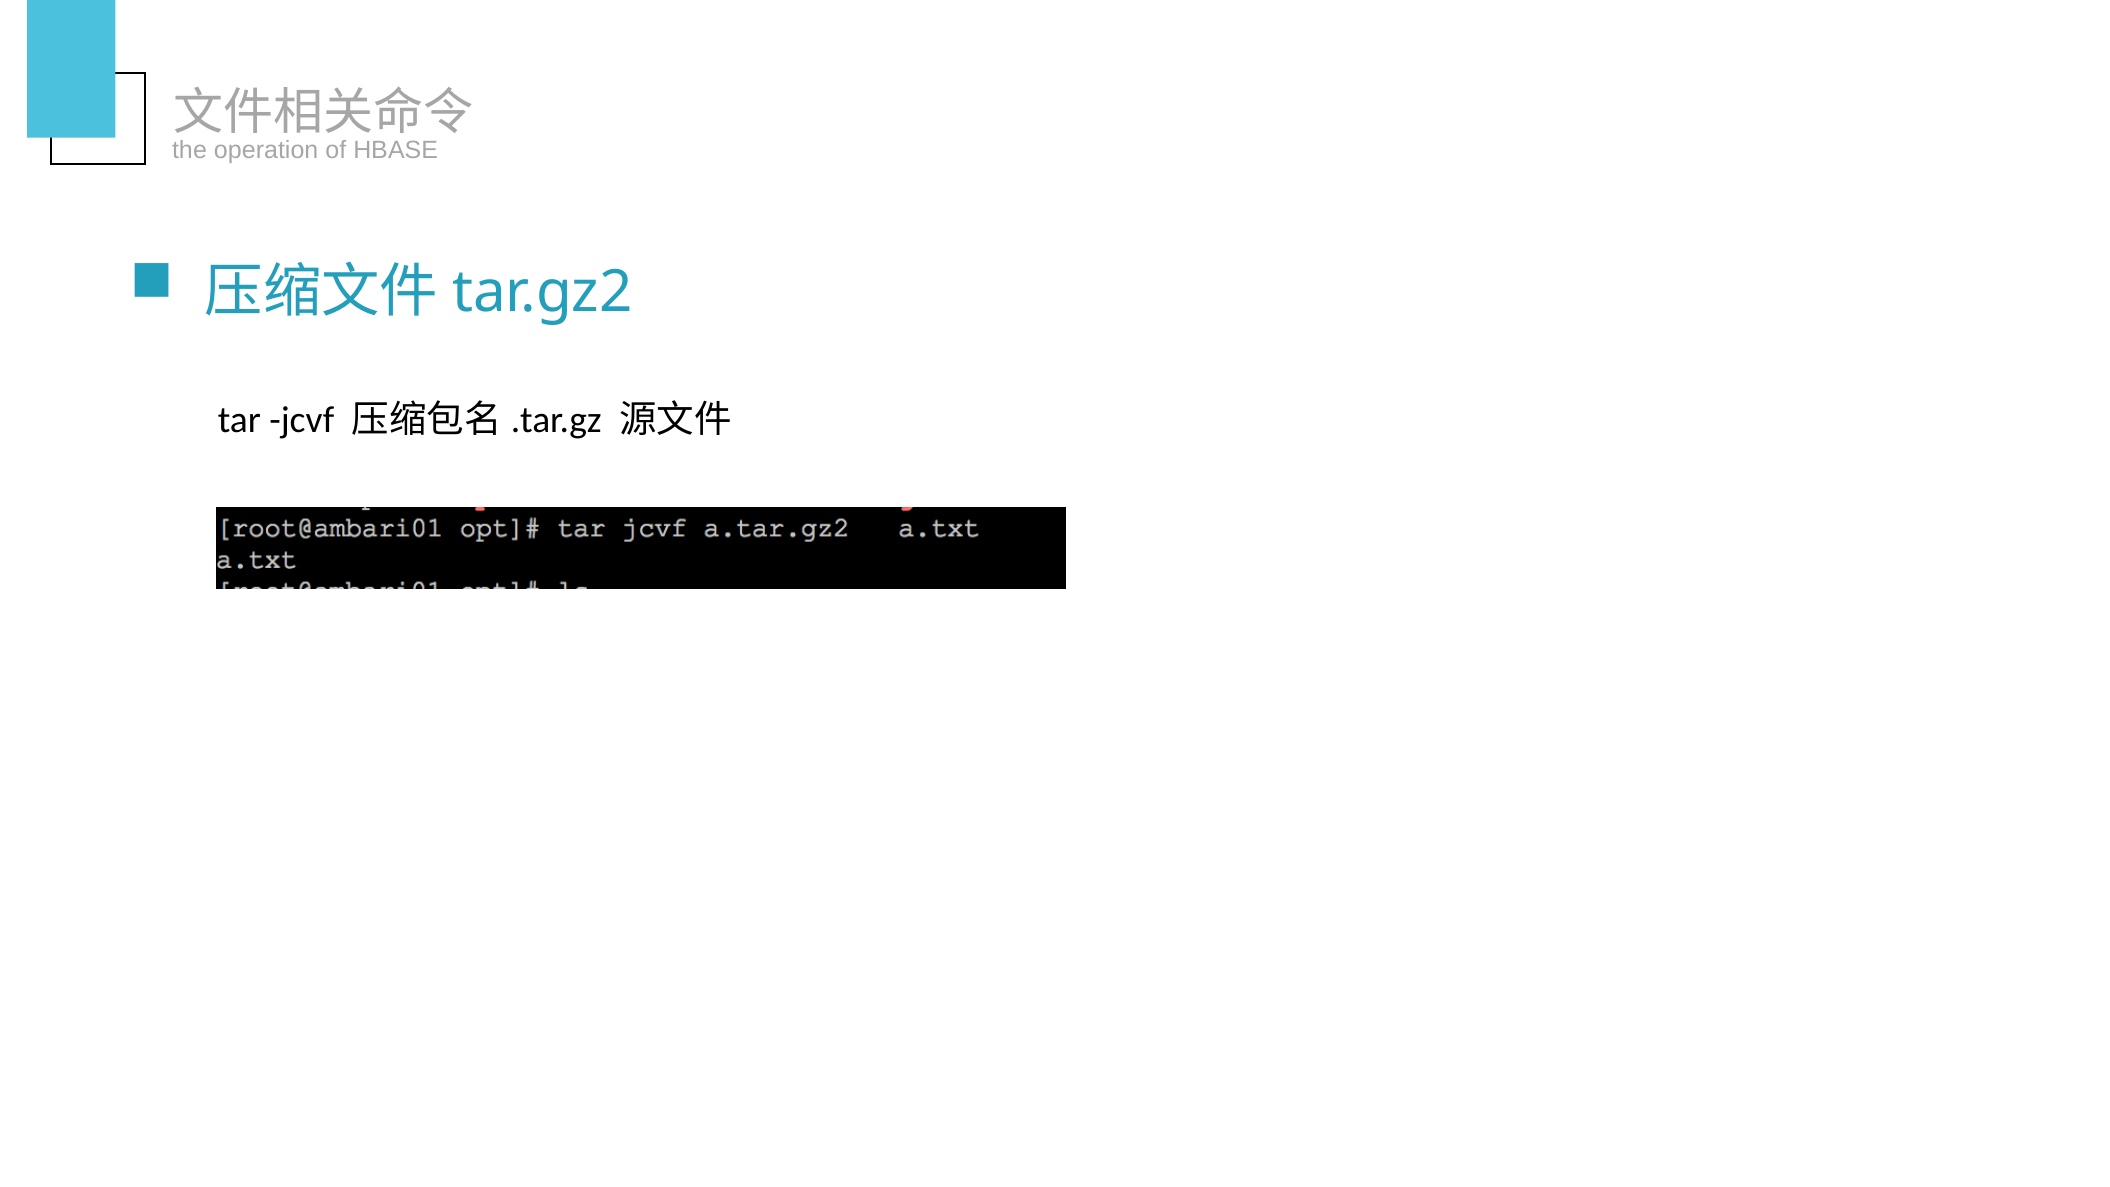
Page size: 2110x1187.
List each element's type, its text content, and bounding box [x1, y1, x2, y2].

picture [215, 507, 1066, 589]
text_box the operation of HBASE [172, 133, 440, 164]
text_box 压缩文件tar.gz2 [115, 245, 1740, 401]
text_box 文件相关命令 [173, 79, 474, 140]
text_box [50, 72, 146, 165]
text_box [26, 0, 116, 139]
text_box [240, 244, 1819, 388]
text_box tar -jcvf 压缩包名.tar.gz 源文件 [203, 387, 747, 447]
